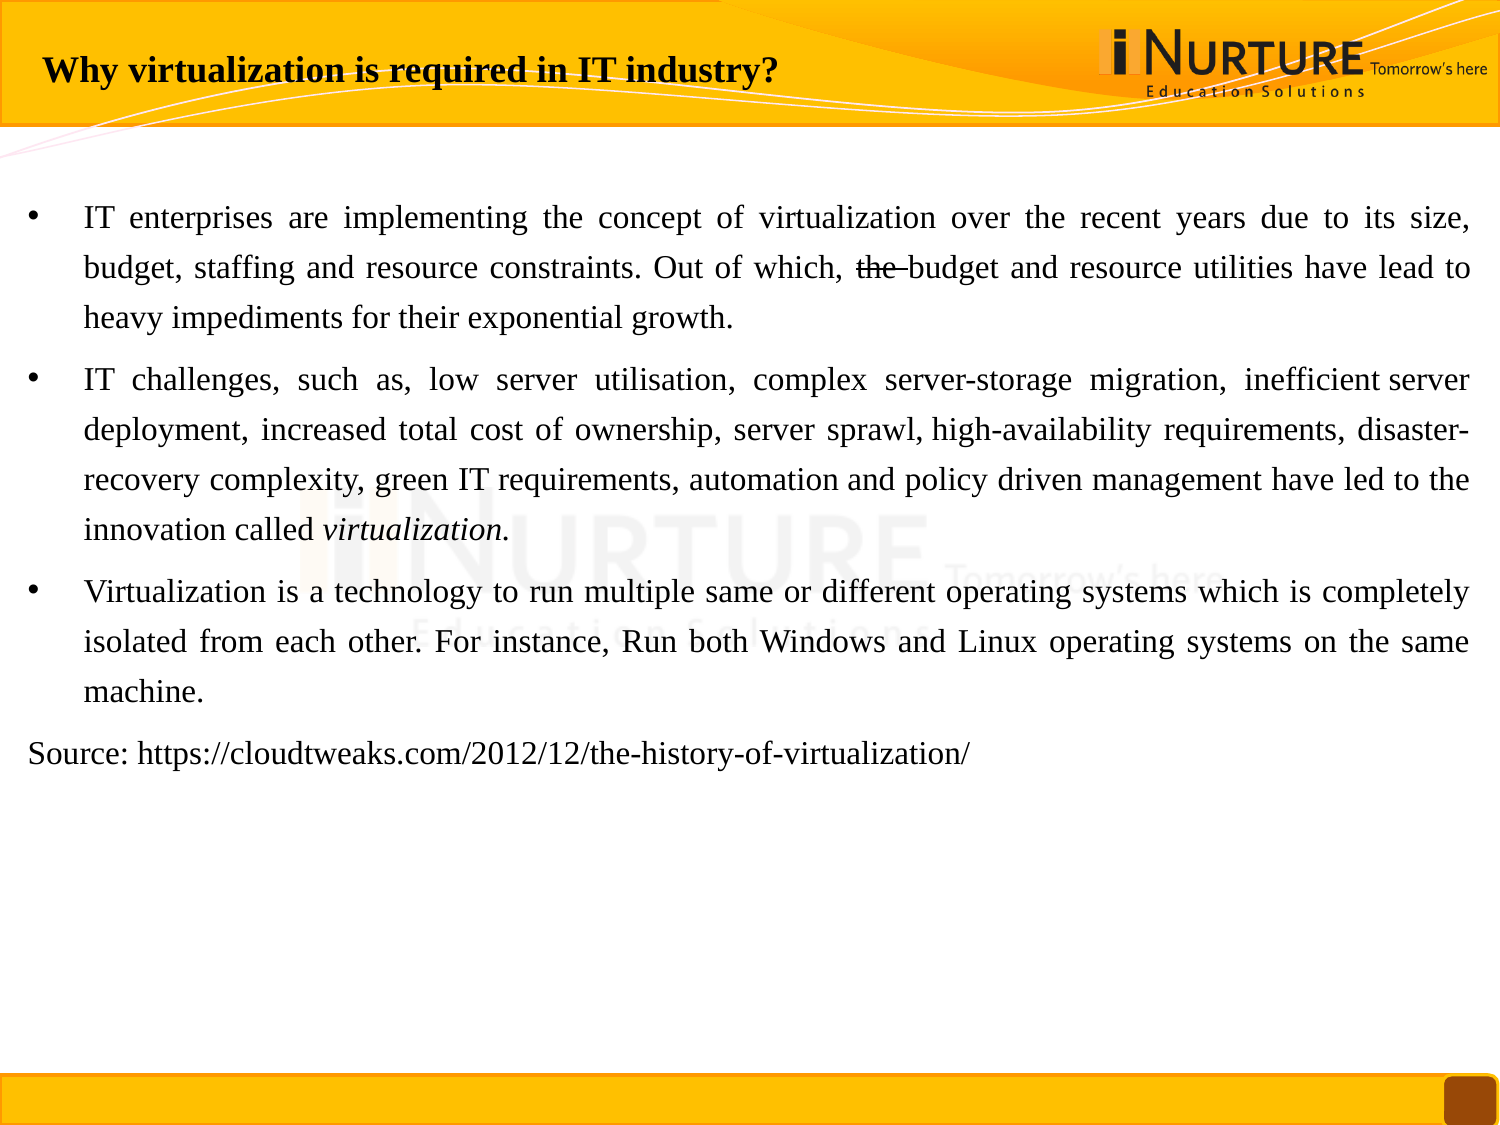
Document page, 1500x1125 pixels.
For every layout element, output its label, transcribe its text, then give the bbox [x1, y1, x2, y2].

picture [1099, 29, 1487, 97]
list IT enterprises are implementing the concept of virtualization over the recent years due to its size, budget, staffing and resource constraints. Out of which, the budget and resource utilities have lead to heavy impediments for their exponential growth. IT challenges, such as, low server utilisation, complex server-storage migration, inefficient server deployment, increased total cost of ownership, server sprawl, high-availability requirements, disaster-recovery complexity, green IT requirements, automation and policy driven management have led to the innovation called virtualization. Virtualization is a technology to run multiple same or different operating systems which is completely isolated from each other. For instance, Run both Windows and Linux operating systems on the same machine. Source: https://cloudtweaks.com/2012/12/the-history-of-virtualization/ [12, 125, 1488, 838]
text_box Why virtualization is required in IT industry? [27, 37, 796, 98]
